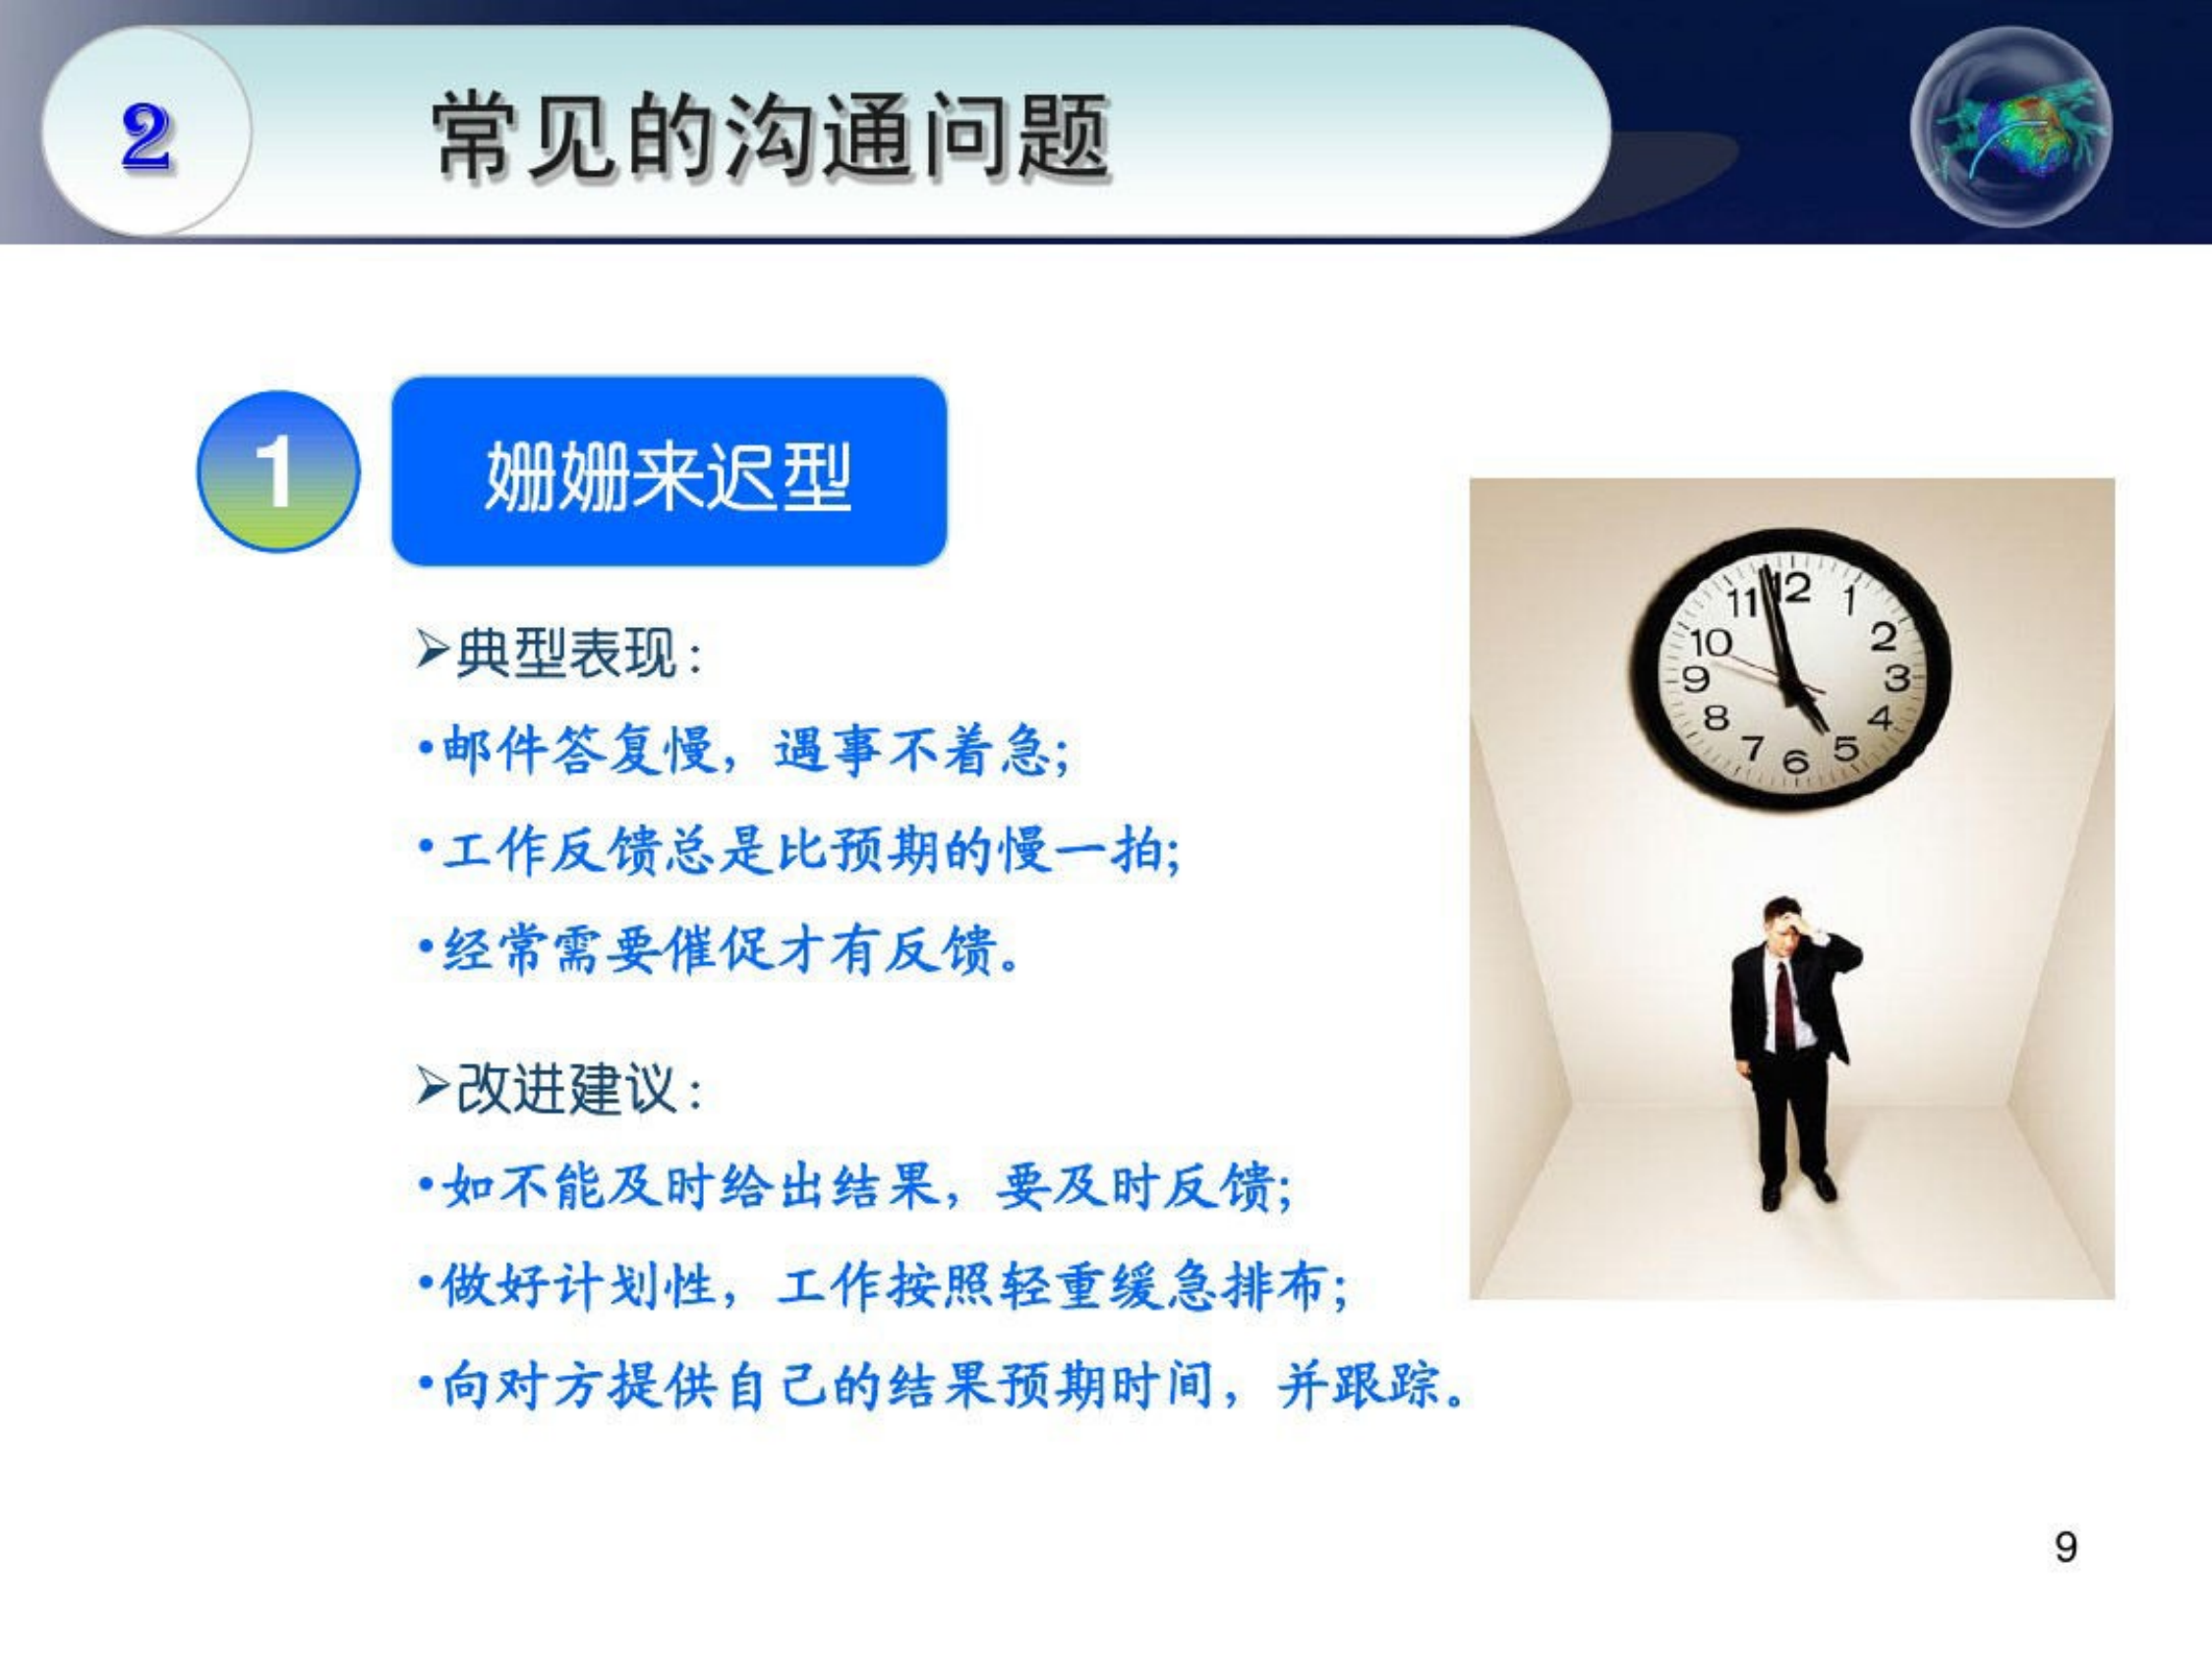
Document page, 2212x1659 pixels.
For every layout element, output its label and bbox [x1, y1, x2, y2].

text_box [0, 0, 2212, 1659]
